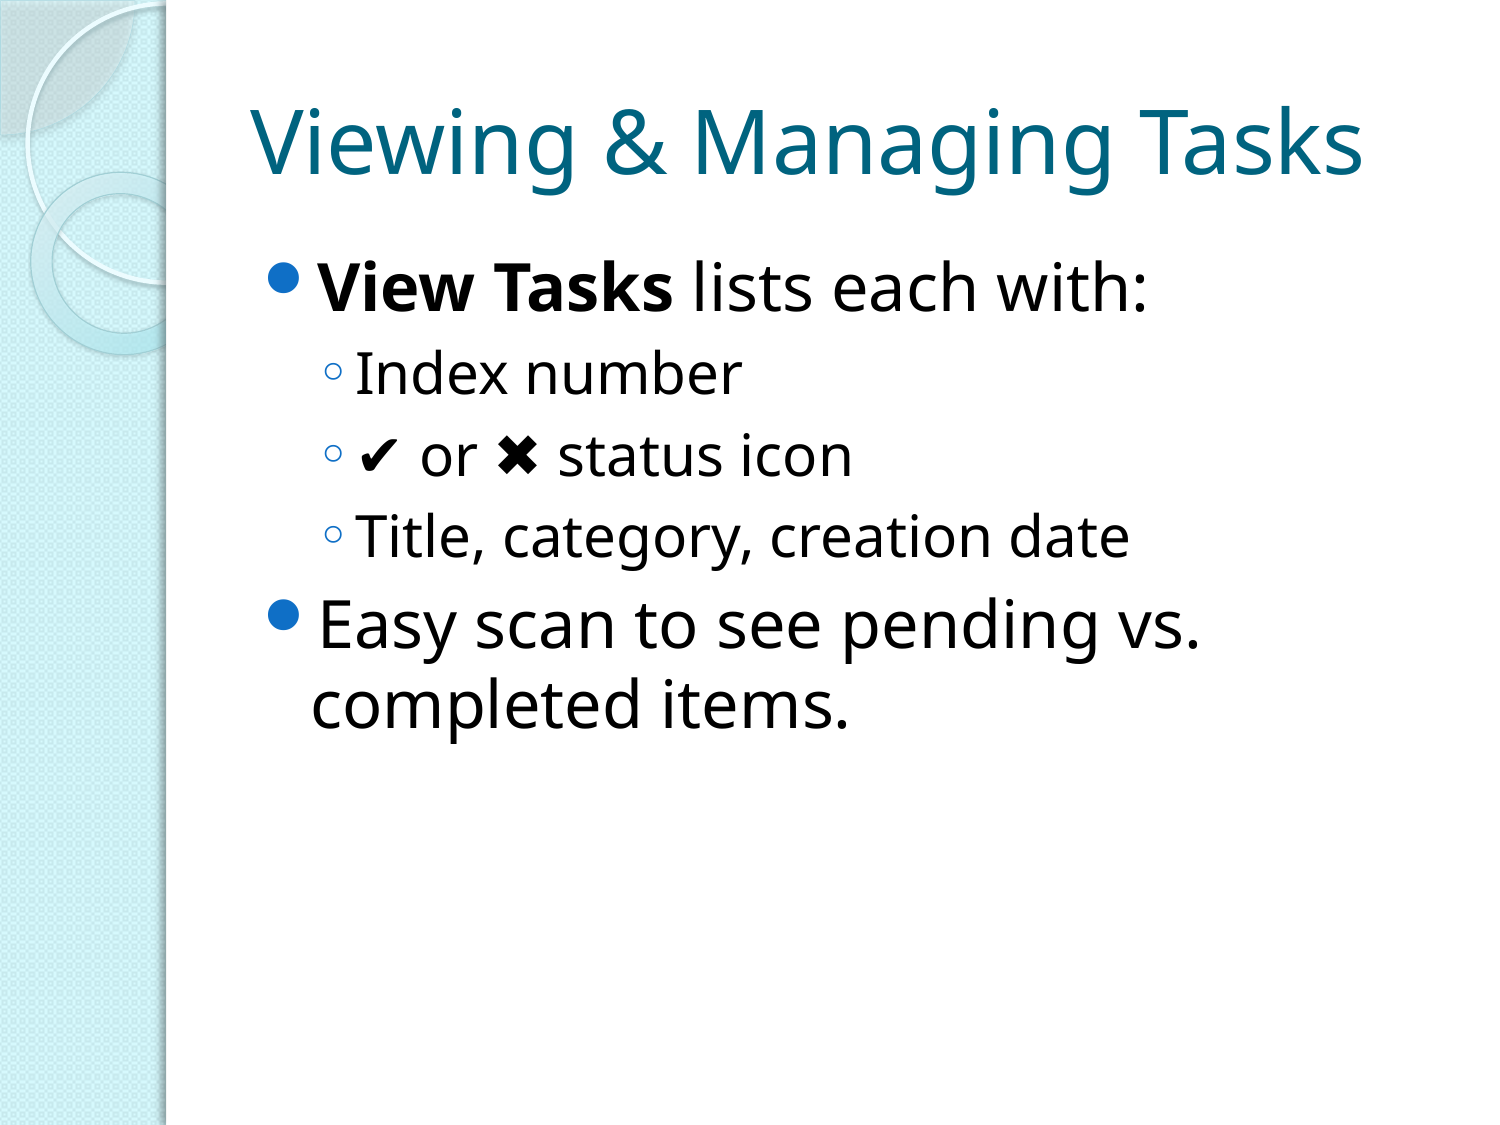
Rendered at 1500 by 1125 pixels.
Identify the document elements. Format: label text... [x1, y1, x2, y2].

list View Tasks lists each with: Index number ✔ or ✖ status icon Title, category, creation date Easy scan to see pending vs. completed items. [235, 237, 1466, 1025]
title Viewing & Managing Tasks [235, 45, 1466, 233]
